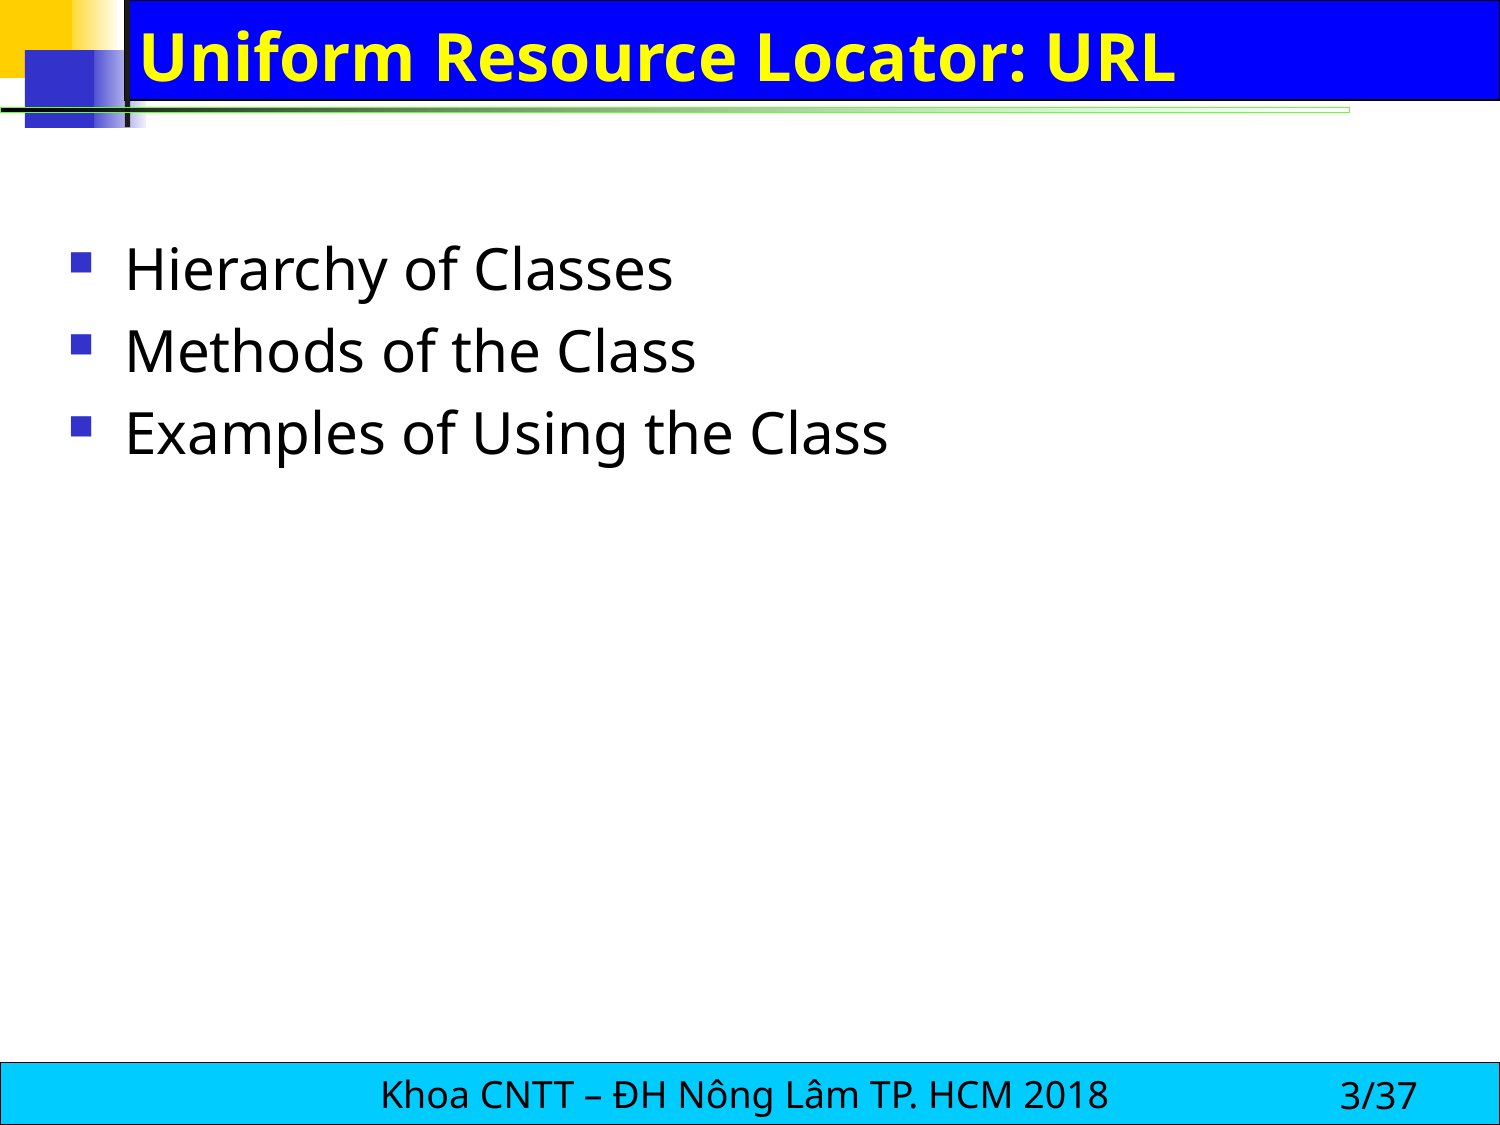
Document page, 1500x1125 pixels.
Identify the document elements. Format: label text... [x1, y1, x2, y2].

title Uniform Resource Locator: URL [123, 0, 1400, 103]
list Hierarchy of Classes Methods of the Class Examples of Using the Class [52, 224, 1388, 1001]
